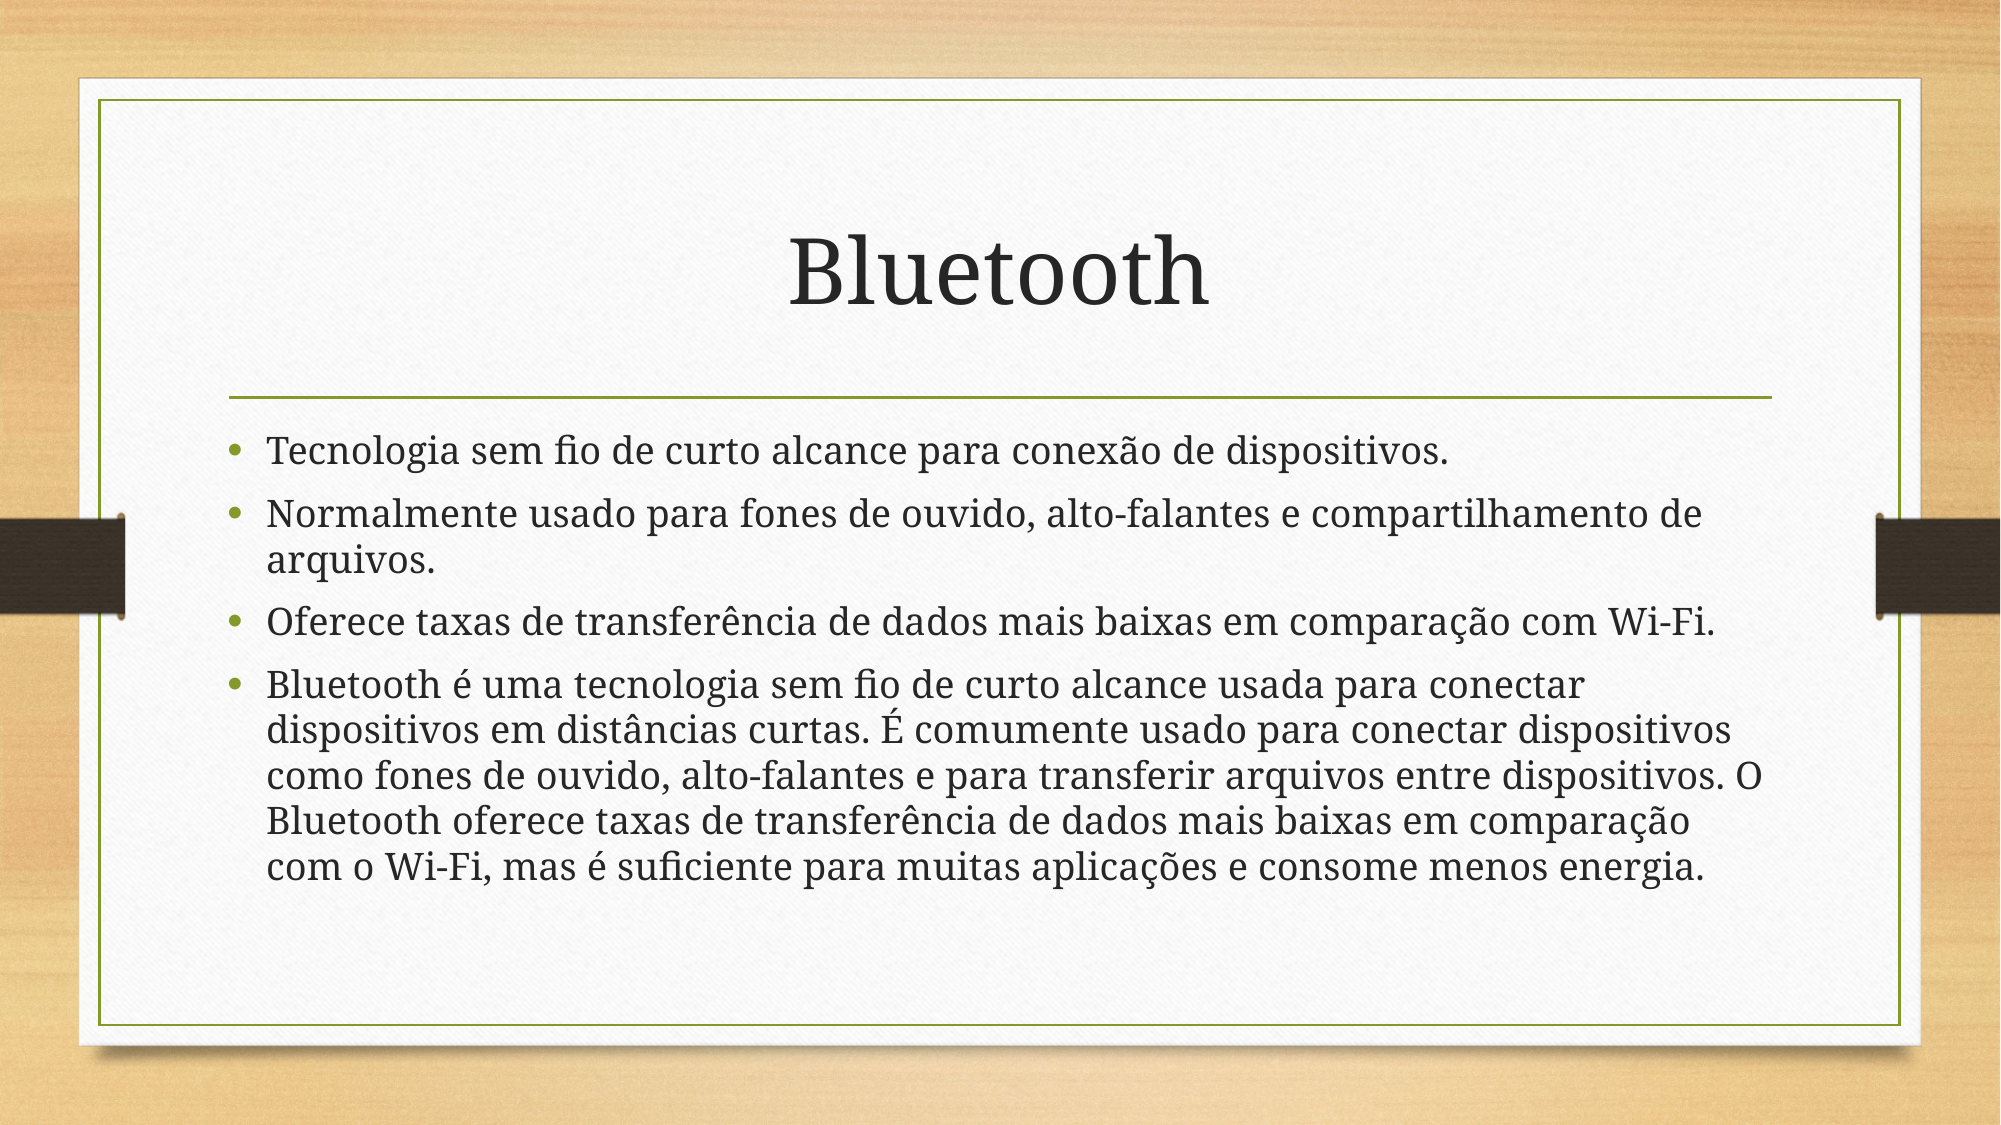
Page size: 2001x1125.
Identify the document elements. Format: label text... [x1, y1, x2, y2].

list Tecnologia sem fio de curto alcance para conexão de dispositivos. Normalmente usado para fones de ouvido, alto-falantes e compartilhamento de arquivos. Oferece taxas de transferência de dados mais baixas em comparação com Wi-Fi. Bluetooth é uma tecnologia sem fio de curto alcance usada para conectar dispositivos em distâncias curtas. É comumente usado para conectar dispositivos como fones de ouvido, alto-falantes e para transferir arquivos entre dispositivos. O Bluetooth oferece taxas de transferência de dados mais baixas em comparação com o Wi-Fi, mas é suficiente para muitas aplicações e consome menos energia. [212, 419, 1788, 964]
title Bluetooth [212, 161, 1788, 375]
picture [0, 0, 2001, 1125]
